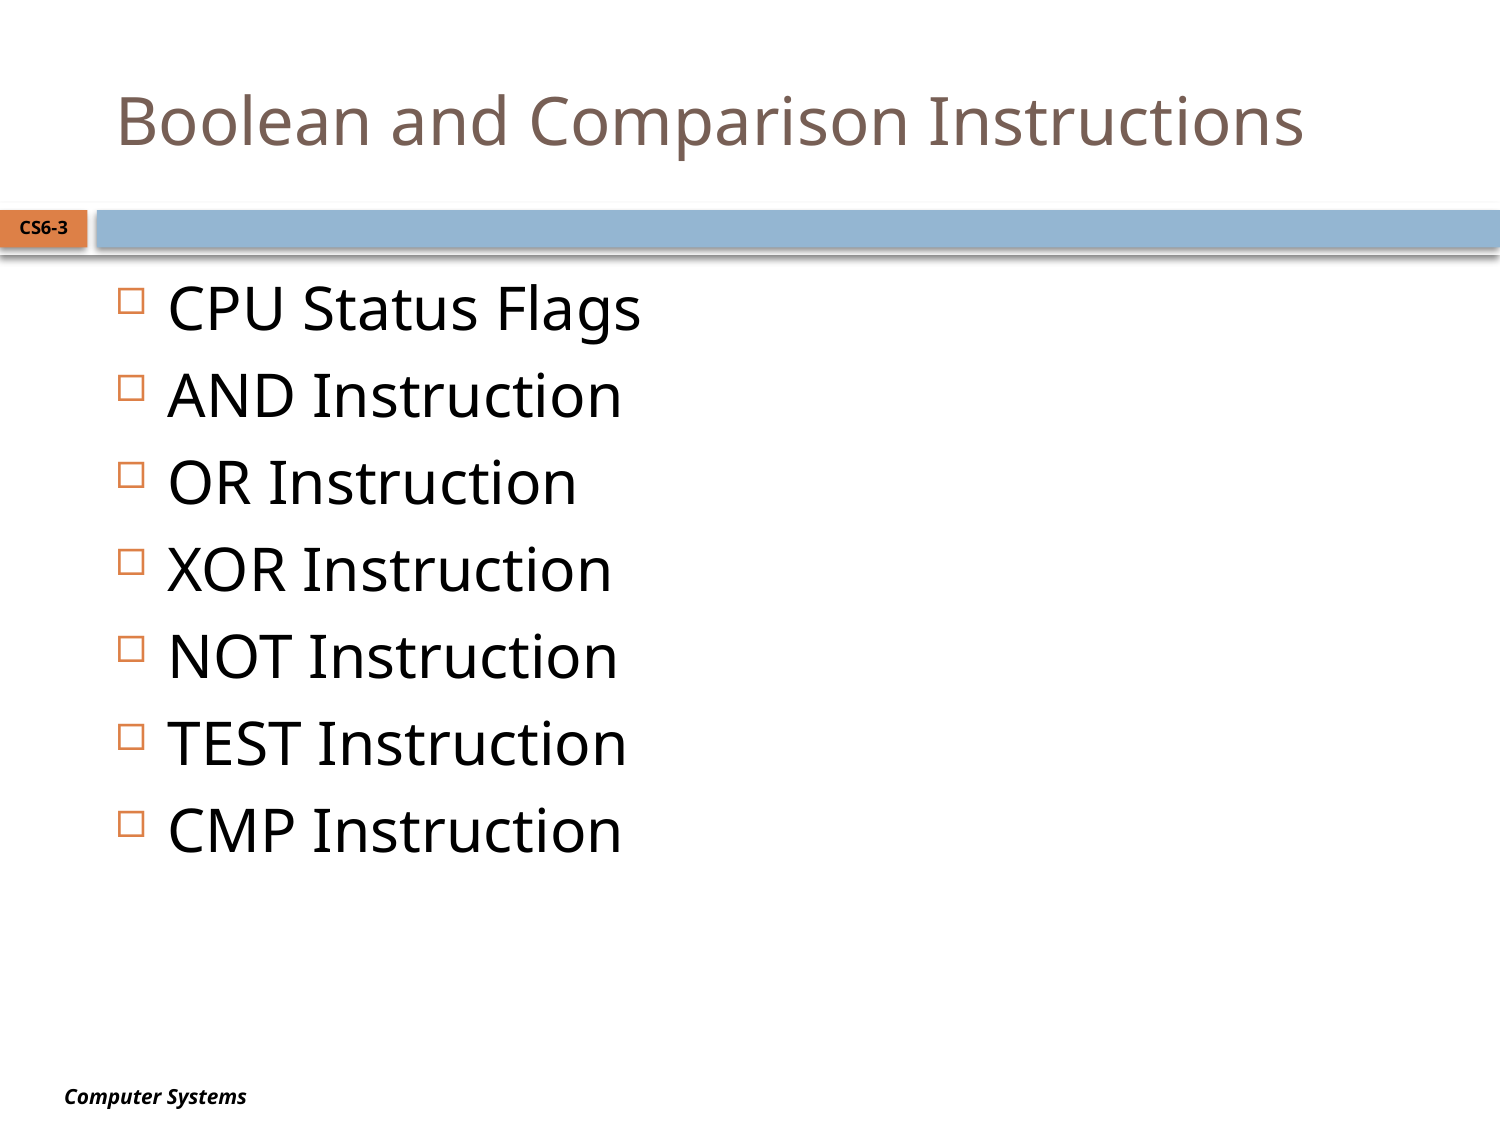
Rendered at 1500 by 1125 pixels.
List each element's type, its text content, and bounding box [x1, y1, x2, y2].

slide_number CS6-3 [0, 208, 88, 249]
list CPU Status Flags AND Instruction OR Instruction XOR Instruction NOT Instruction TEST Instruction CMP Instruction [100, 262, 1438, 1005]
title Boolean and Comparison Instructions [100, 37, 1438, 200]
